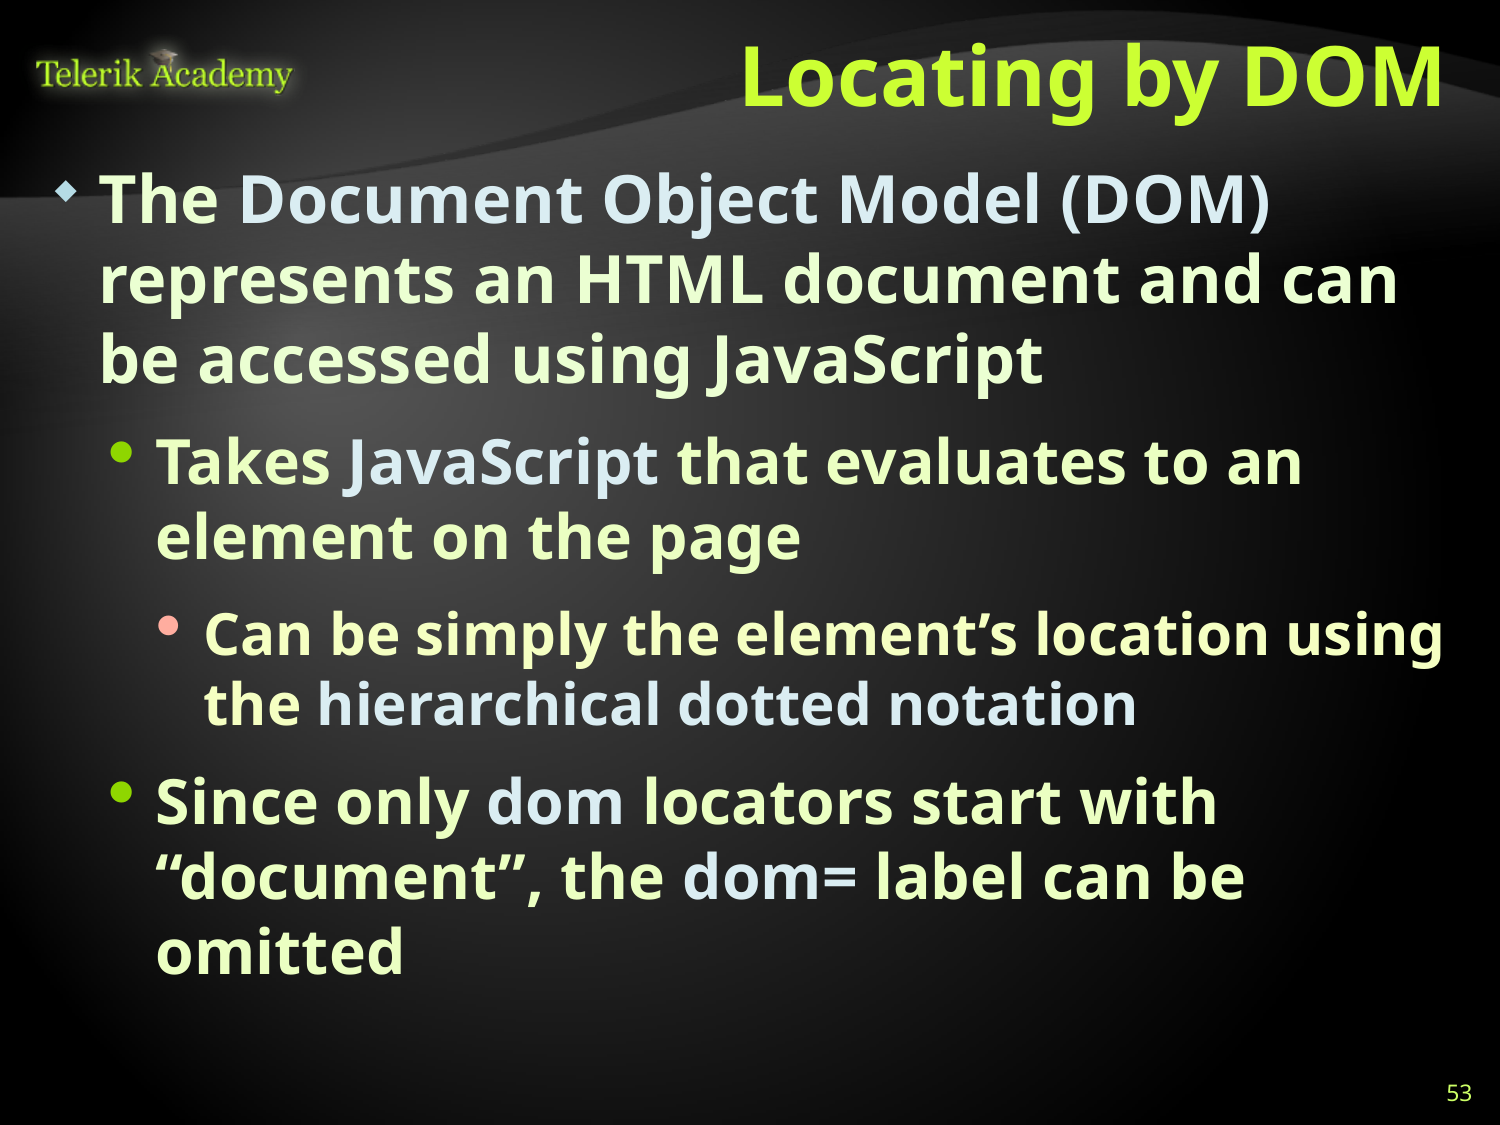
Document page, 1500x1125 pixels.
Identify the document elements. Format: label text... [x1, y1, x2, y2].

picture [0, 0, 1500, 1125]
slide_number 53 [1412, 1074, 1488, 1113]
title Locating by DOM [300, 12, 1463, 149]
list The Document Object Model (DOM) represents an HTML document and can be accessed using JavaScript Takes JavaScript that evaluates to an element on the page Can be simply the element’s location using the hierarchical dotted notation Since only dom locators start with “document”, the dom= label can be omitted [37, 149, 1463, 1100]
